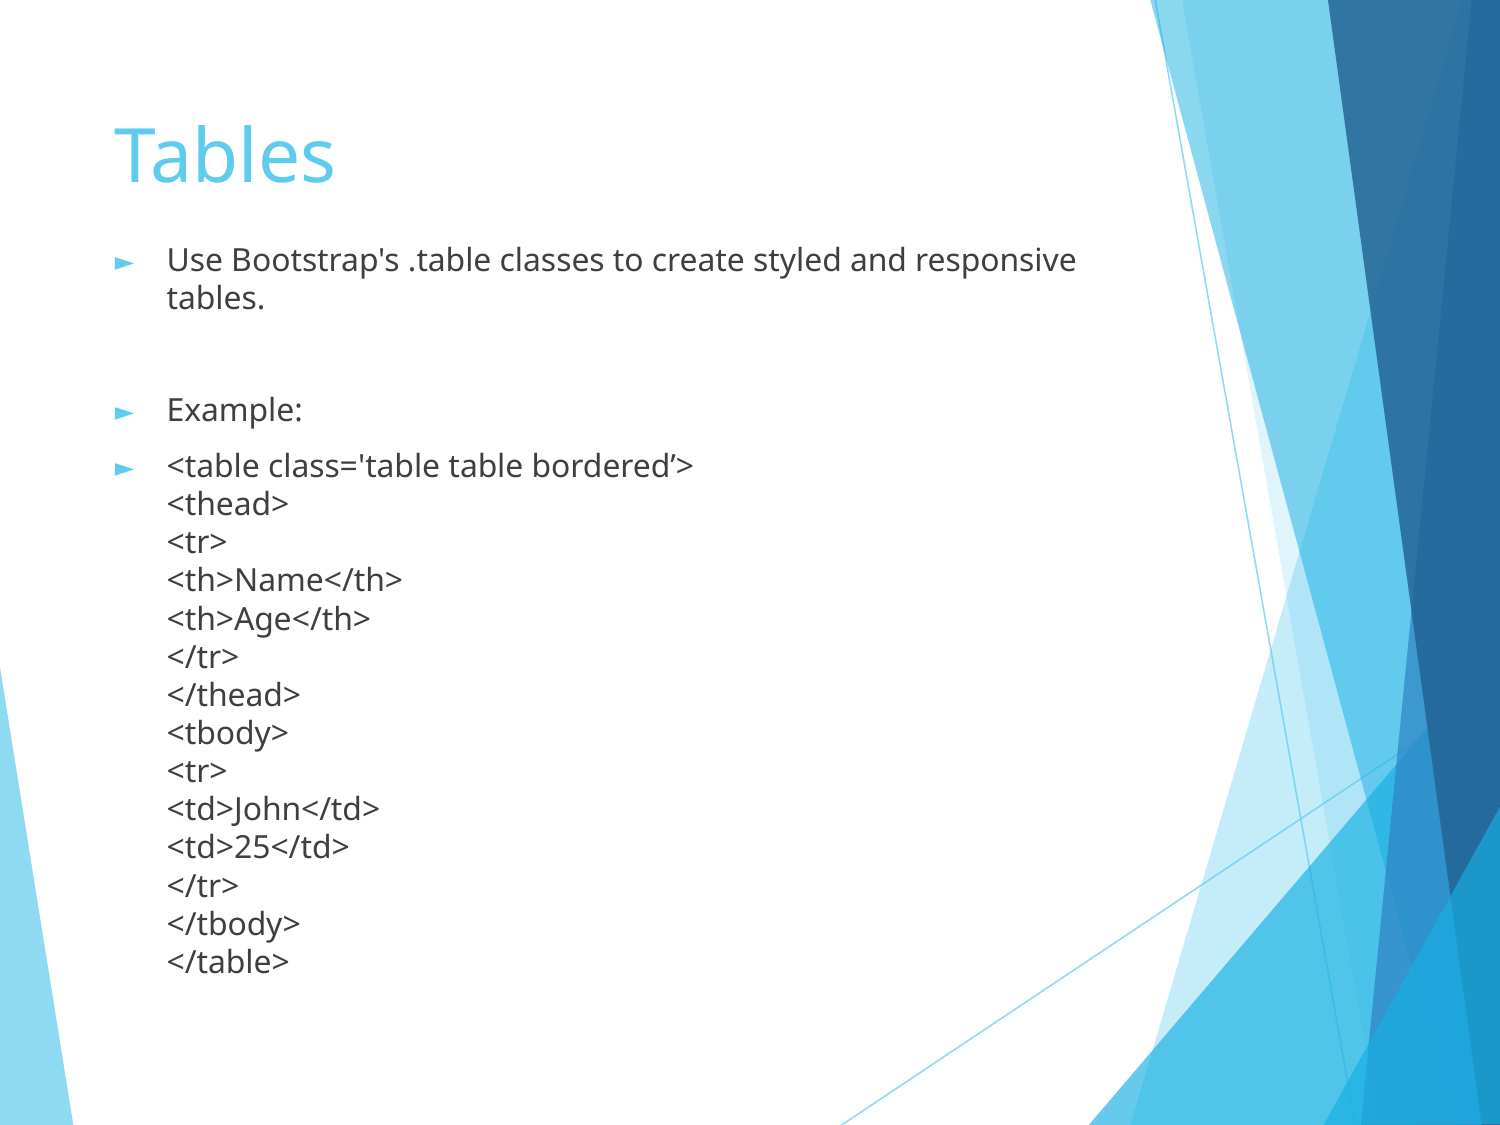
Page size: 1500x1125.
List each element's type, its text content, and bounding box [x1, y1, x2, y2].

list Use Bootstrap's .table classes to create styled and responsive tables. Example: <table class='table table bordered’> <thead> <tr> <th>Name</th> <th>Age</th> </tr> </thead> <tbody> <tr> <td>John</td> <td>25</td> </tr> </tbody> </table> [99, 232, 1142, 992]
title Tables [99, 99, 1142, 232]
